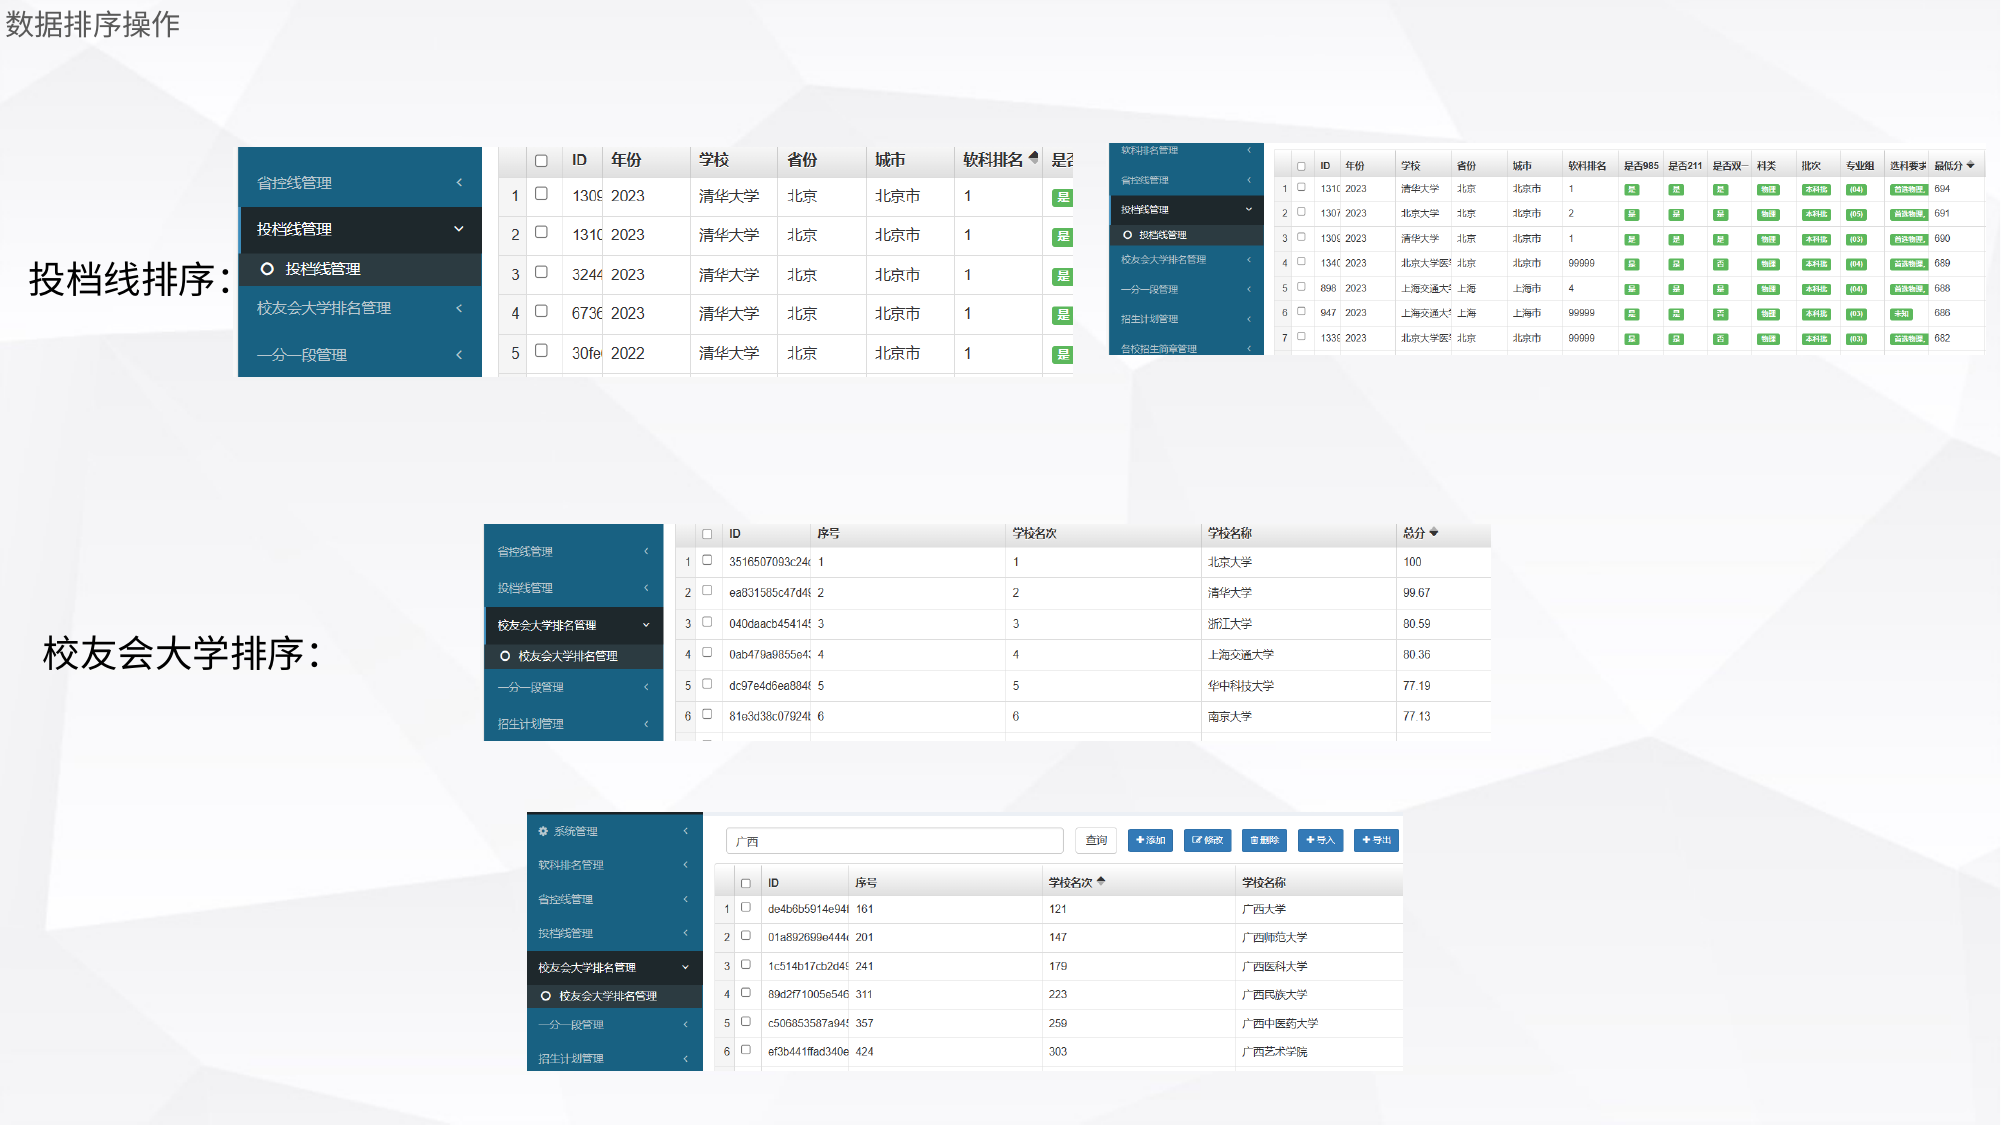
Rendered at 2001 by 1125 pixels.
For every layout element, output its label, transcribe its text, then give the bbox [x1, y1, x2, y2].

text_box 投档线排序： [14, 249, 233, 309]
text_box 校友会大学排序： [27, 622, 480, 683]
text_box 数据排序操作 [0, 0, 259, 49]
picture [0, 0, 2001, 1125]
